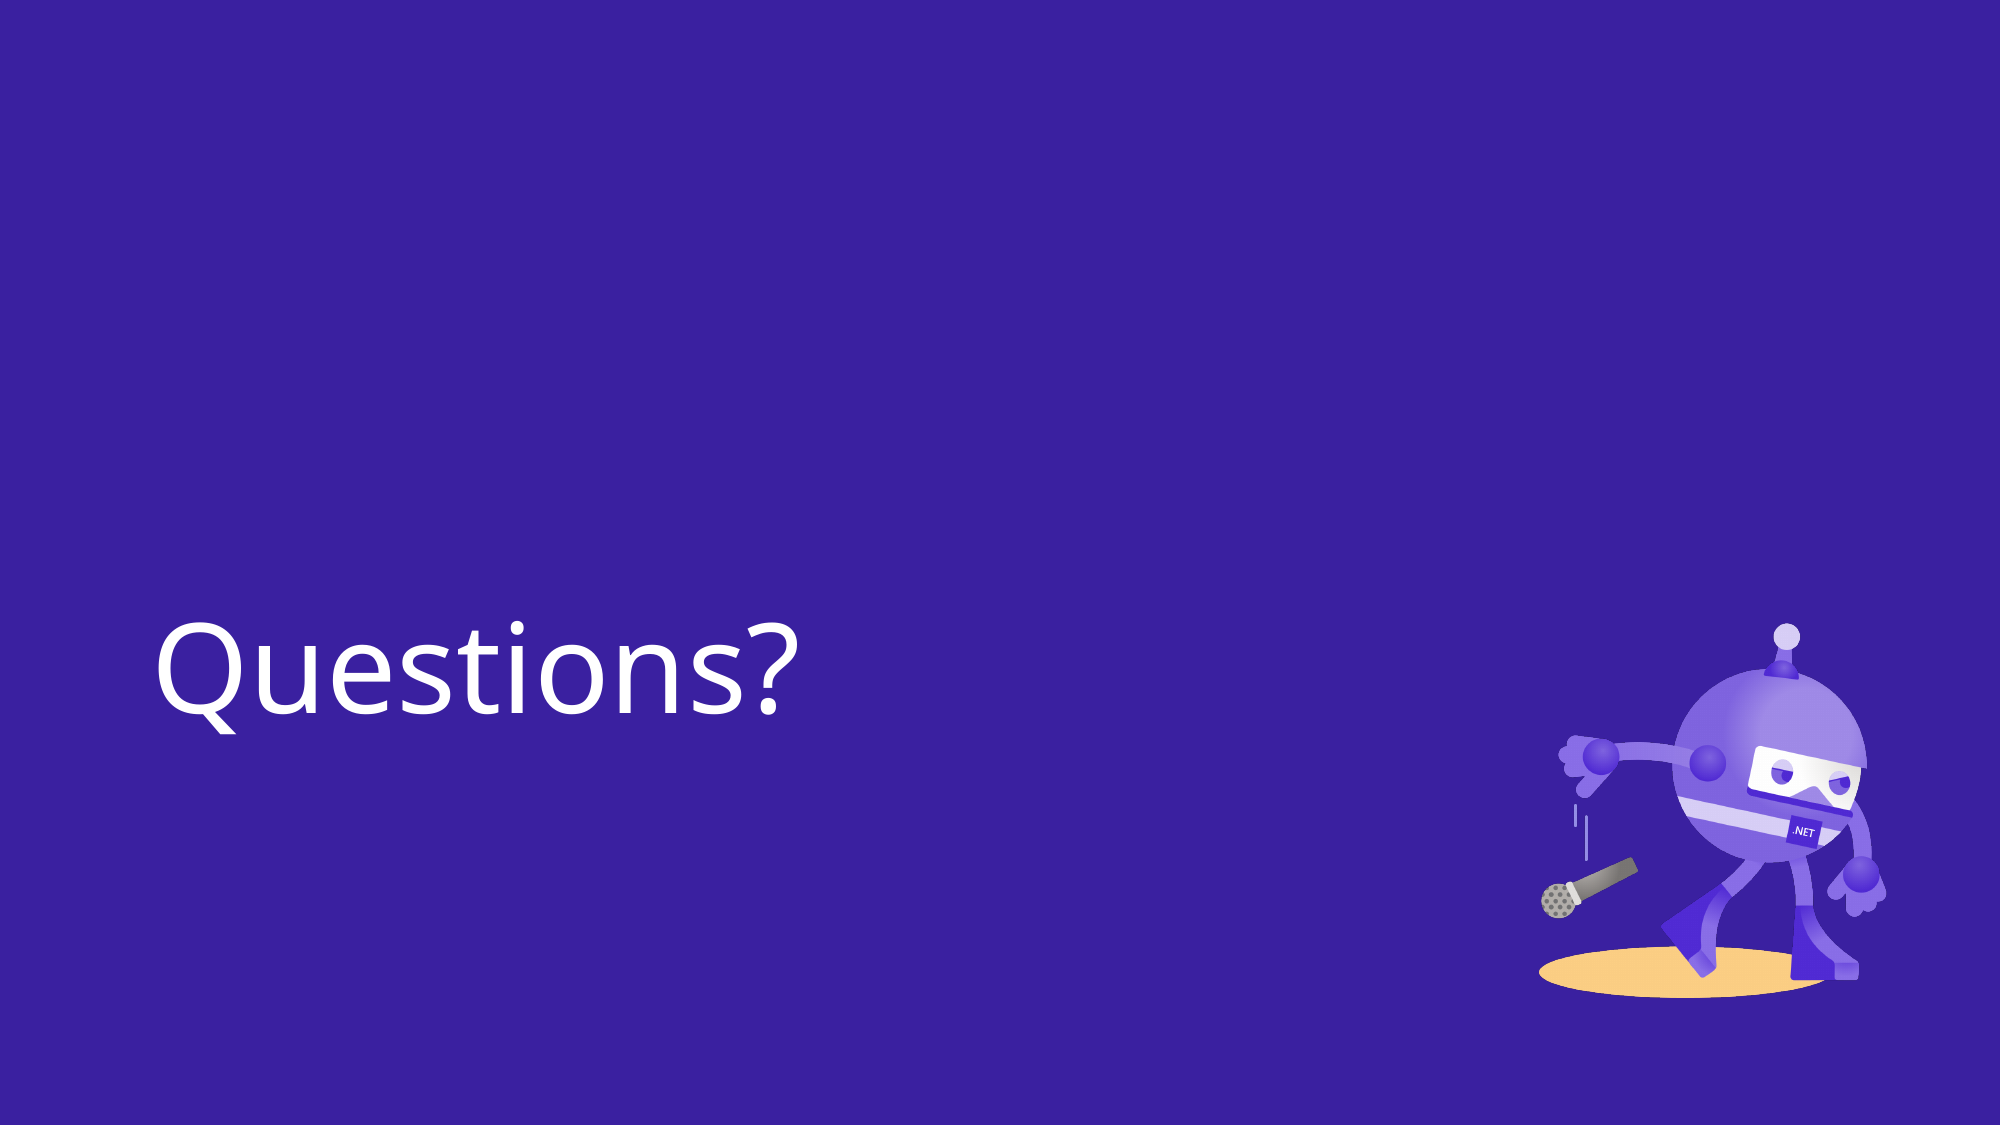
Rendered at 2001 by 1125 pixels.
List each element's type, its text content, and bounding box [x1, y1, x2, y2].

title Questions? [136, 280, 1862, 749]
picture [1538, 623, 1887, 999]
